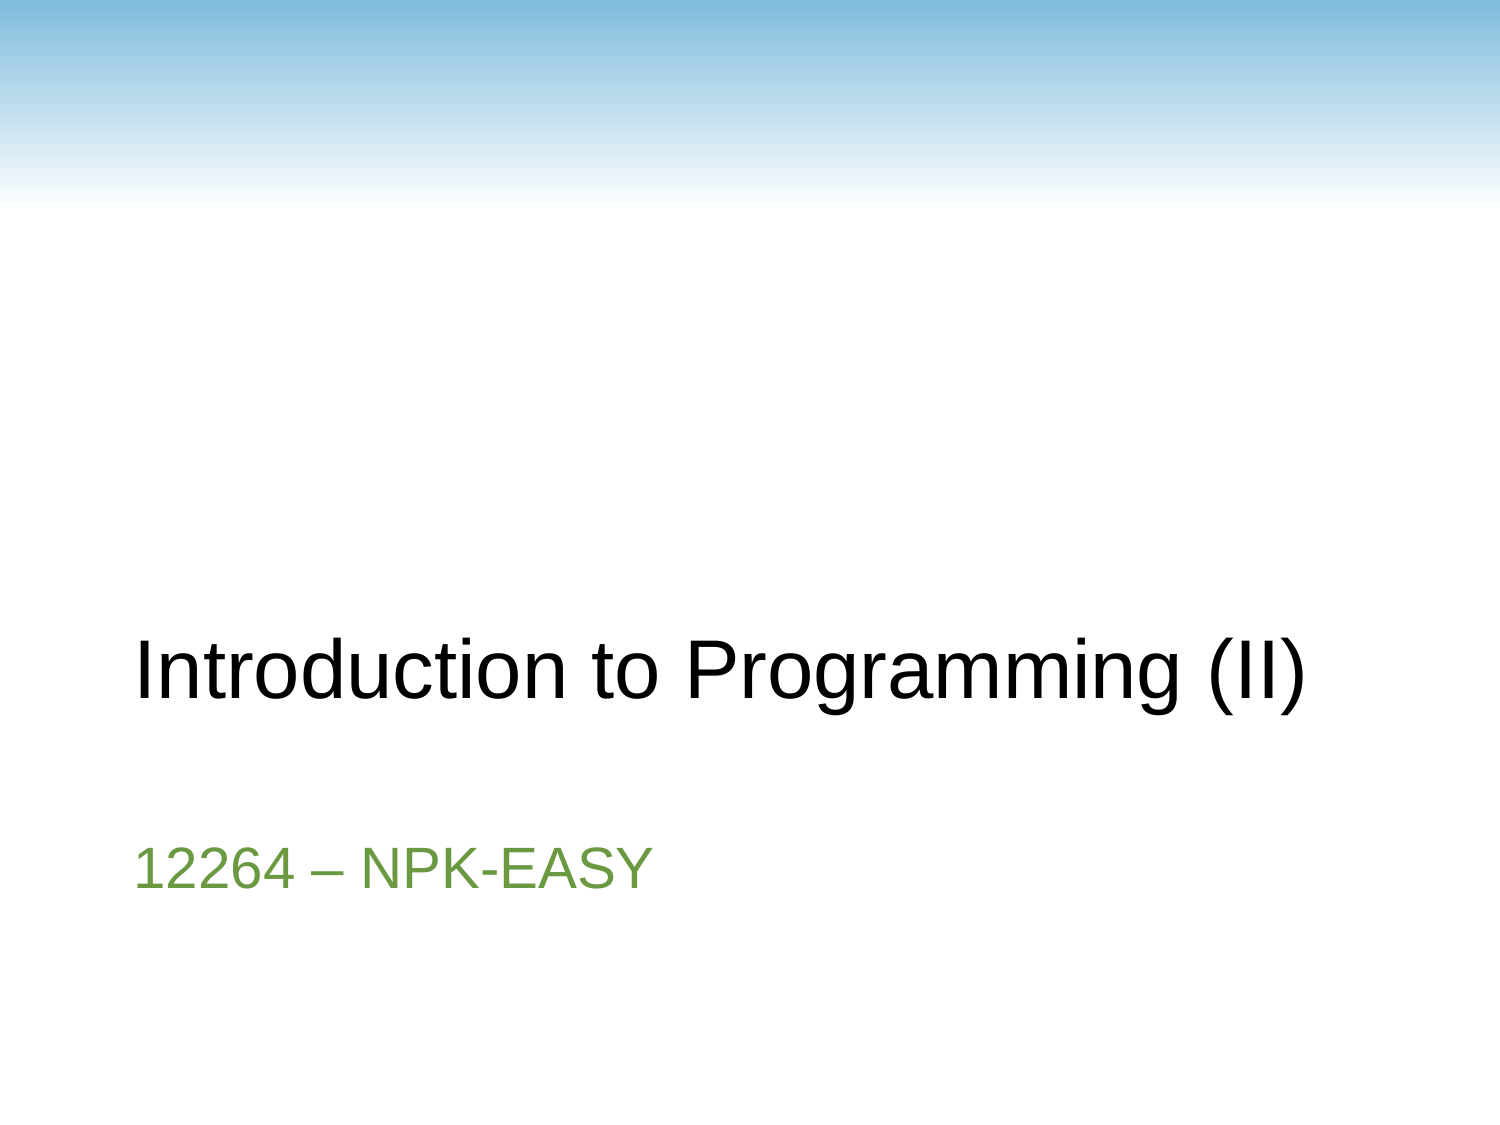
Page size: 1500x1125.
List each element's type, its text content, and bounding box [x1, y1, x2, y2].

title 12264 – NPK-easy [118, 723, 1394, 947]
list Introduction to Programming (II) [118, 476, 1394, 723]
